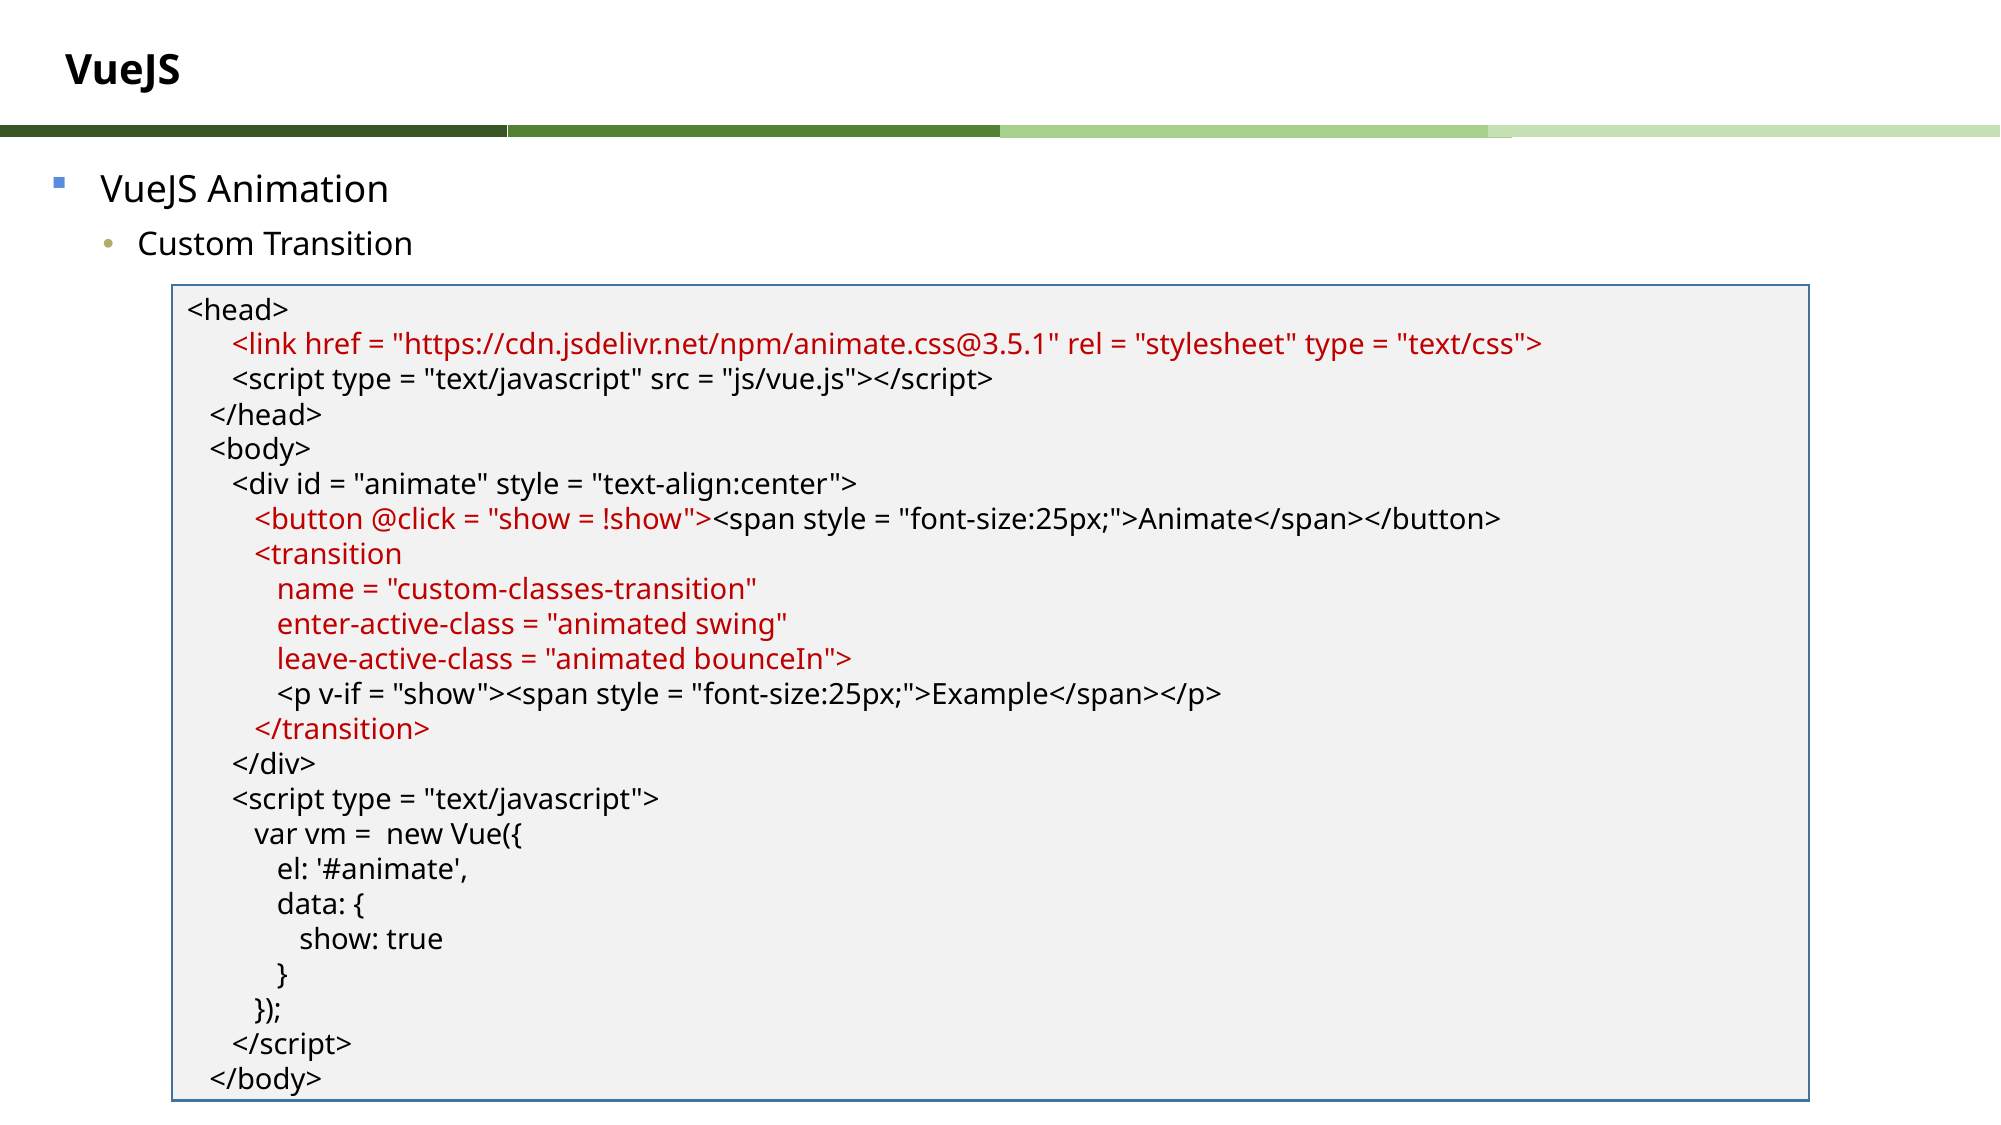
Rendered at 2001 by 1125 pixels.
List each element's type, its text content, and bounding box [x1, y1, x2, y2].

list VueJS Animation Custom Transition [35, 157, 1898, 271]
title VueJS [50, 36, 1775, 106]
text_box <head> <link href = "https://cdn.jsdelivr.net/npm/animate.css@3.5.1" rel = "stylesheet" type = "text/css"> <script type = "text/javascript" src = "js/vue.js"></script> </head> <body> <div id = "animate" style = "text-align:center"> <button @click = "show = !show"><span style = "font-size:25px;">Animate</span></button> <transition name = "custom-classes-transition" enter-active-class = "animated swing" leave-active-class = "animated bounceIn"> <p v-if = "show"><span style = "font-size:25px;">Example</span></p> </transition> </div> <script type = "text/javascript"> var vm = new Vue({ el: '#animate', data: { show: true } }); </script> </body> [171, 284, 1810, 1102]
